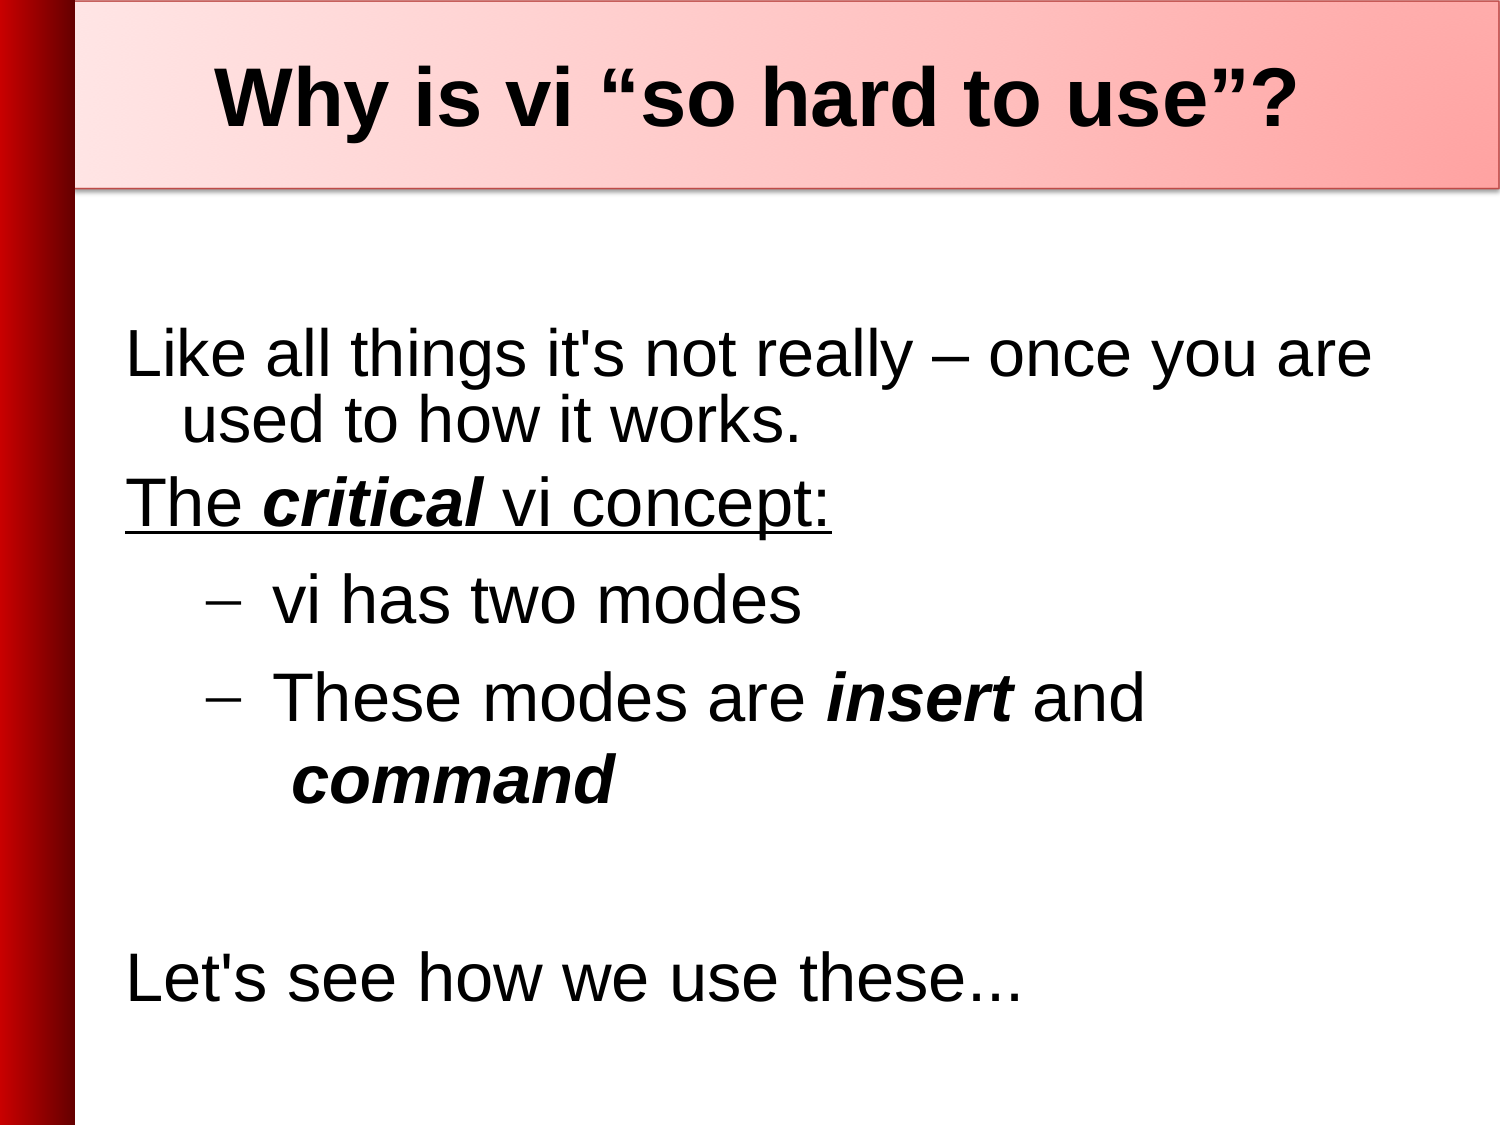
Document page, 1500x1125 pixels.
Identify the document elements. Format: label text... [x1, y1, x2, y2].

picture [75, 0, 1500, 200]
title Why is vi “so hard to use”? [109, 0, 1392, 189]
list Like all things it's not really – once you are used to how it works. The critical vi concept: vi has two modes These modes are insert and command Let's see how we use these... [109, 312, 1392, 1030]
